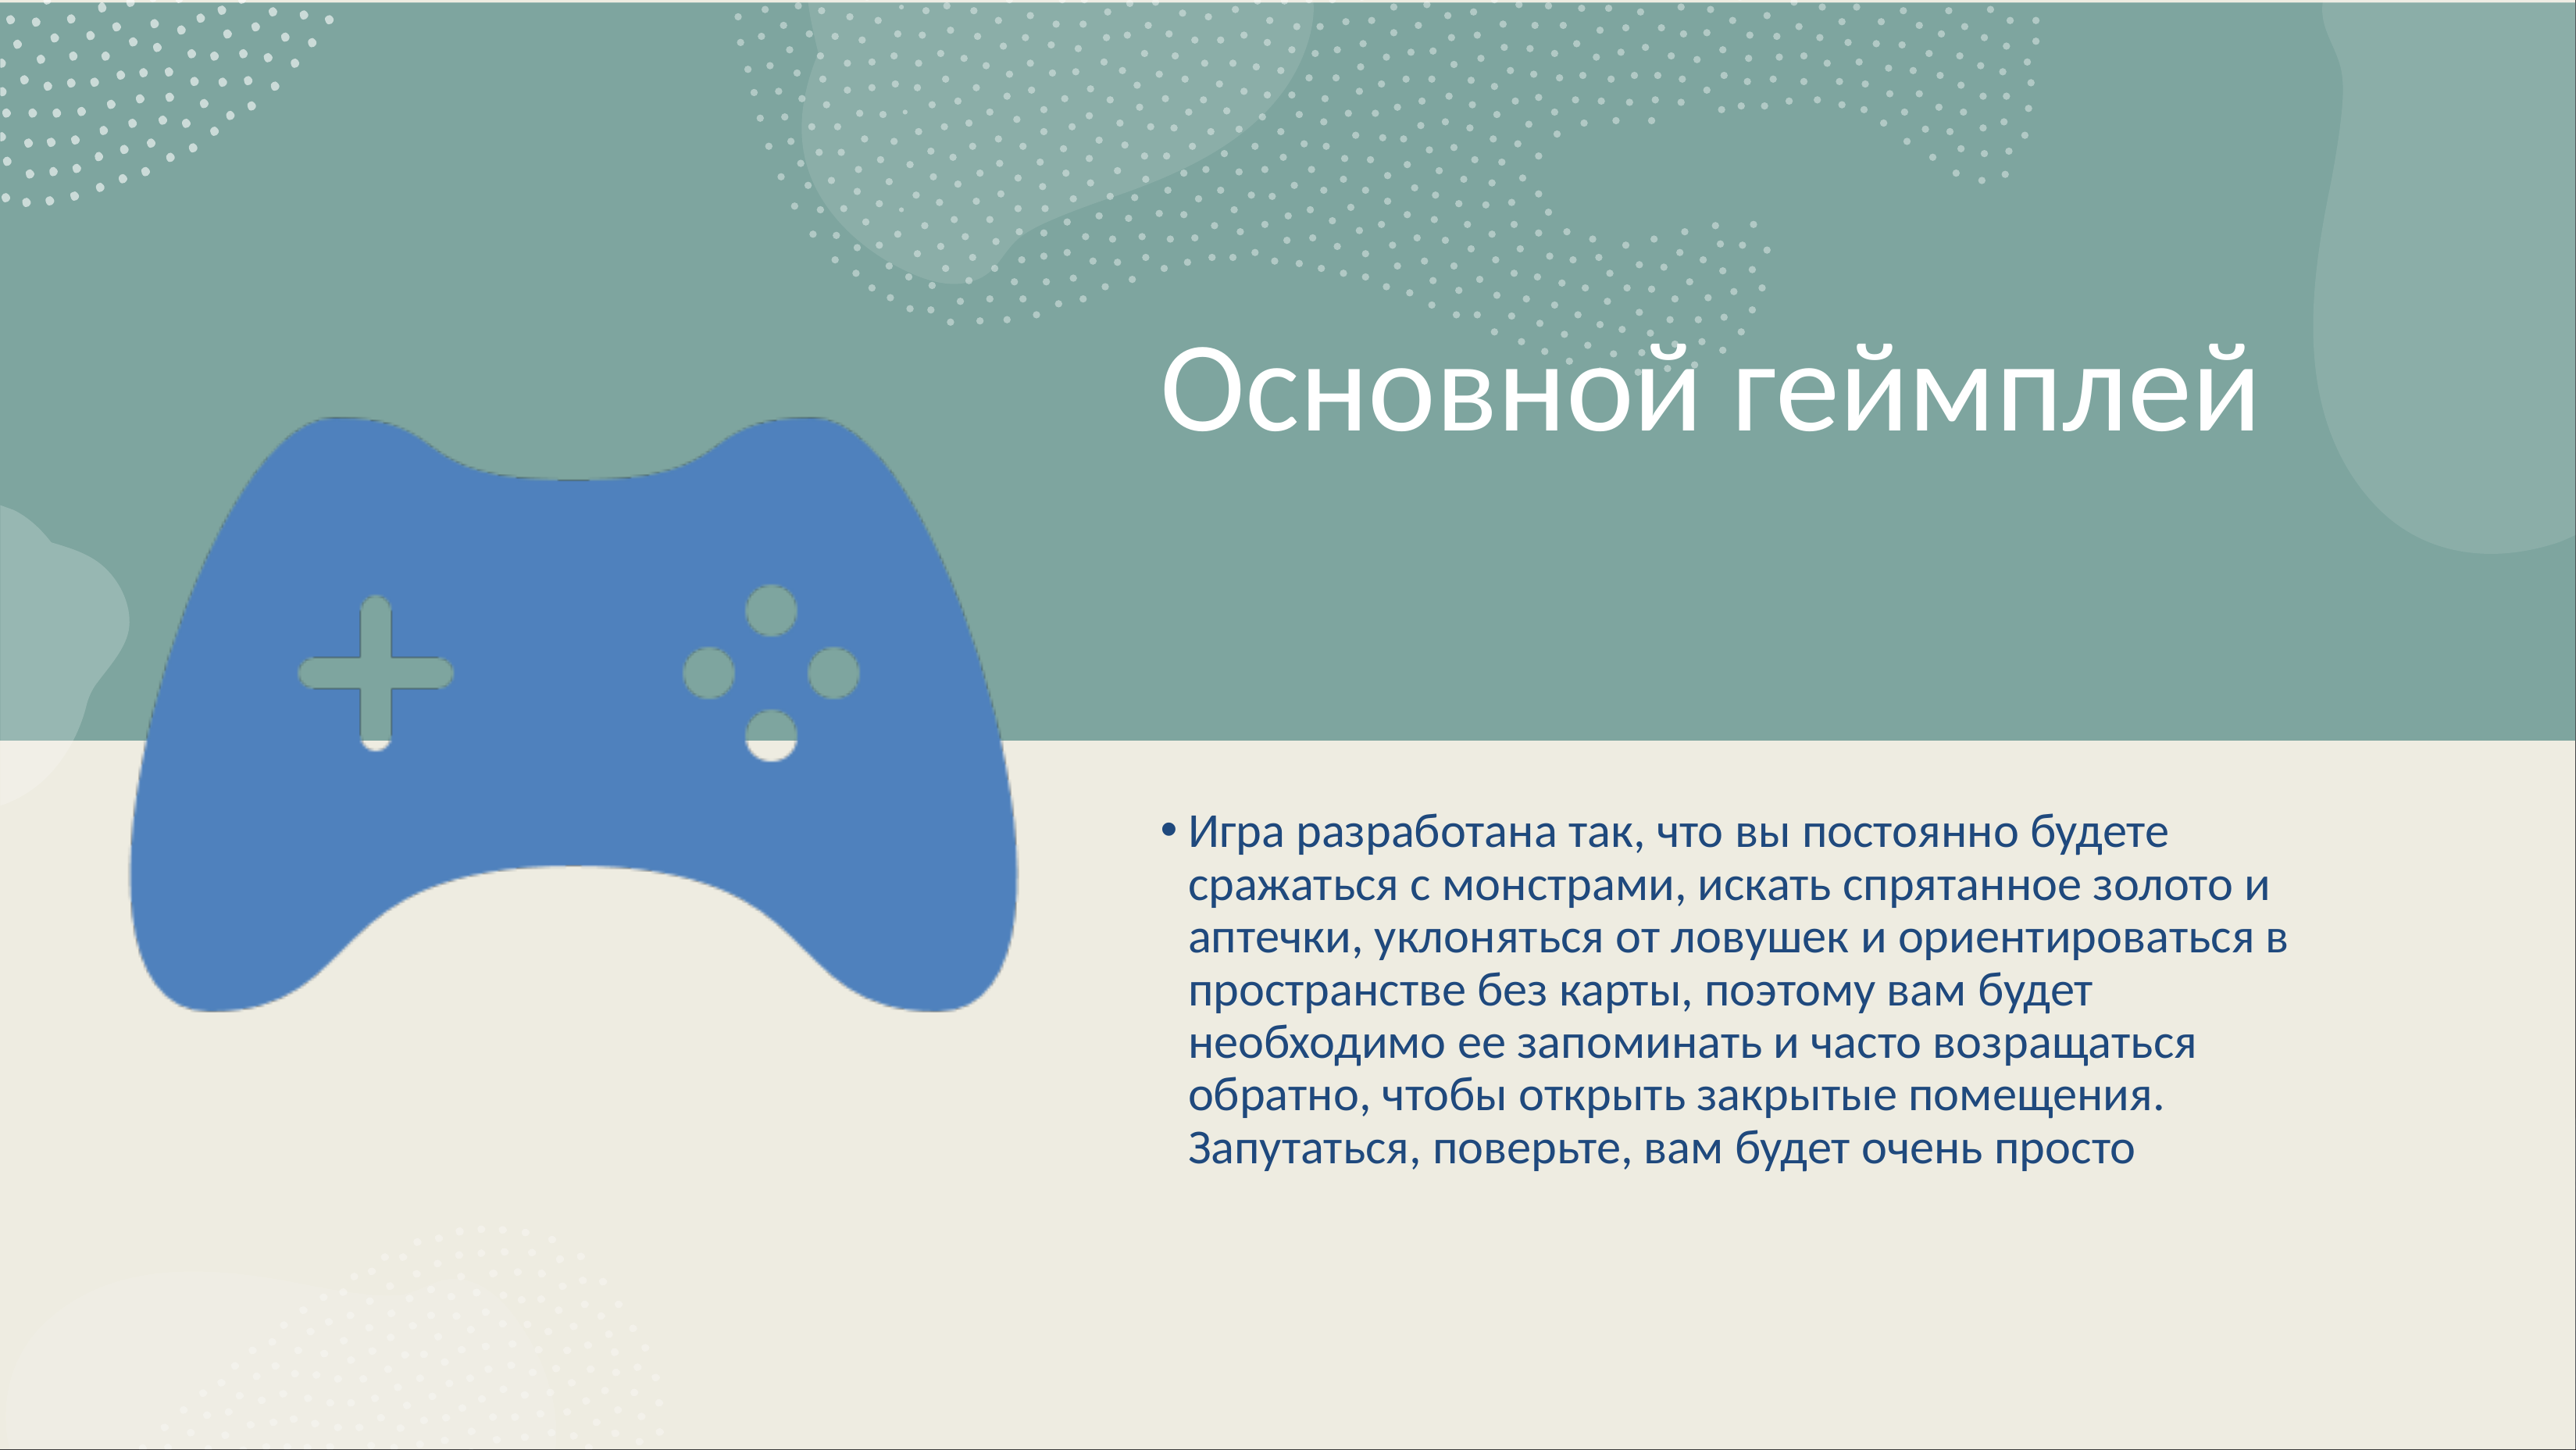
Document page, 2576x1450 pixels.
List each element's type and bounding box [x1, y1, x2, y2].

text_box [0, 0, 2576, 1450]
